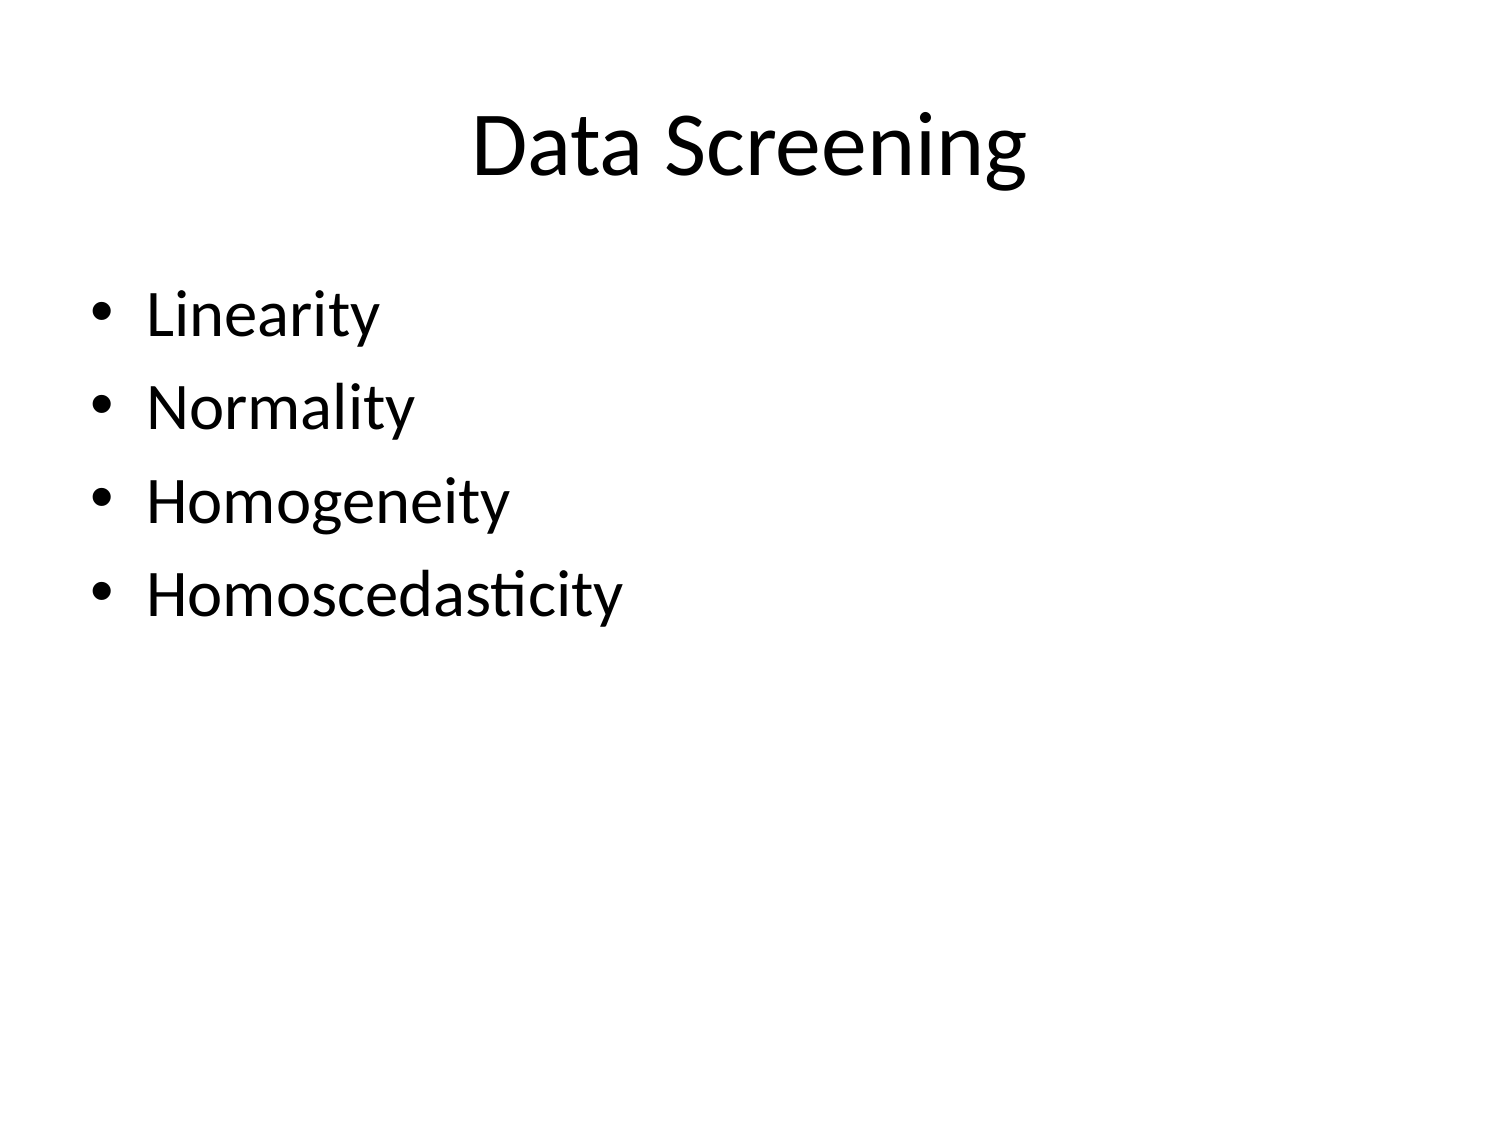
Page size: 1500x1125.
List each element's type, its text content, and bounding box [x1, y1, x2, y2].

list Linearity Normality Homogeneity Homoscedasticity [75, 262, 1425, 1005]
title Data Screening [75, 45, 1425, 233]
